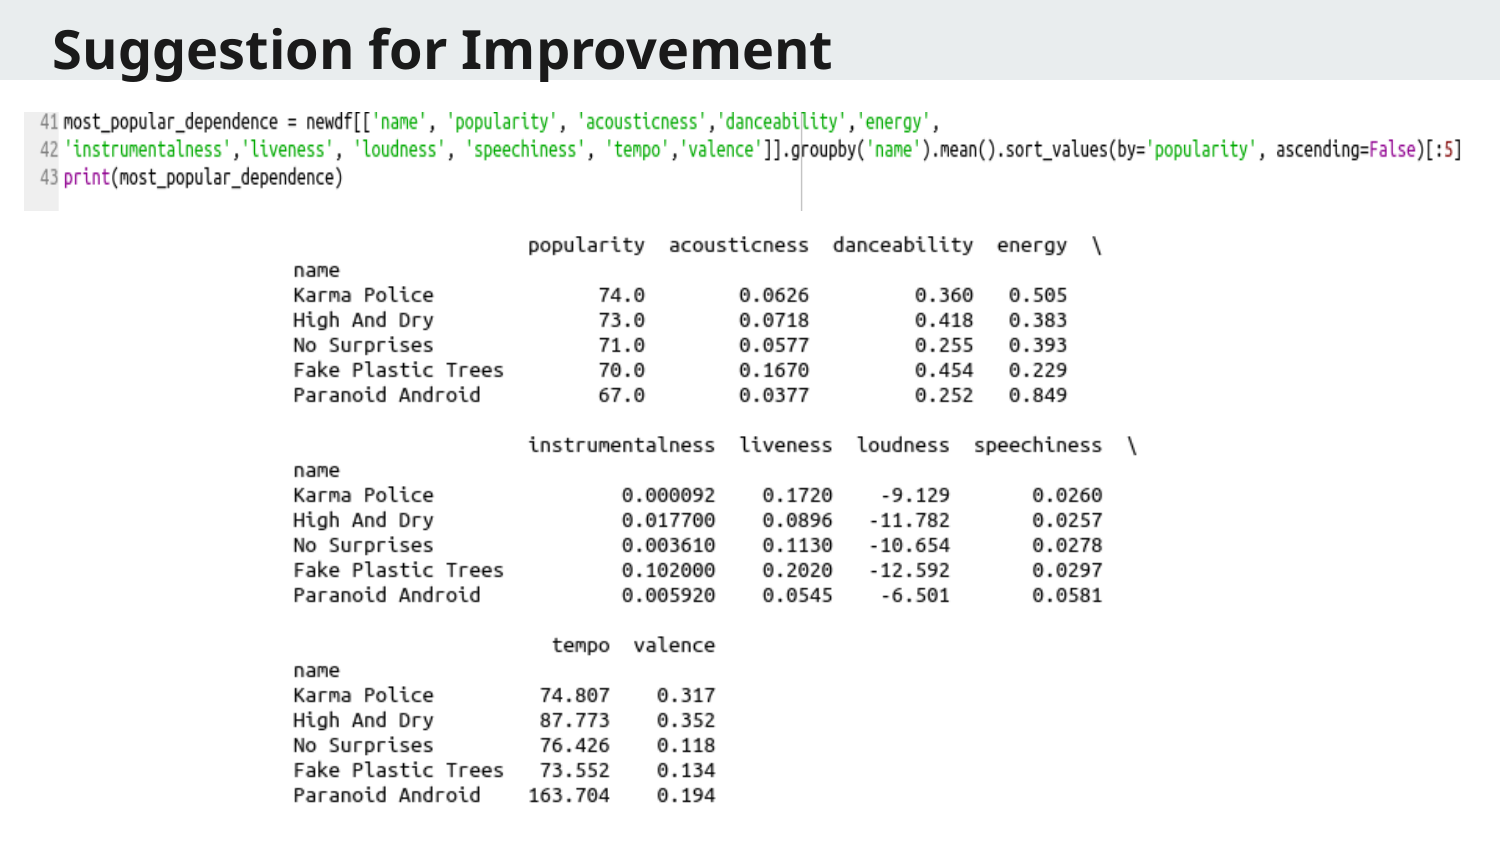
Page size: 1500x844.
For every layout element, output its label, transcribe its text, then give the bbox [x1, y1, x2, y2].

picture [292, 235, 1208, 819]
title Suggestion for Improvement [37, 0, 1299, 88]
picture [24, 112, 1476, 211]
